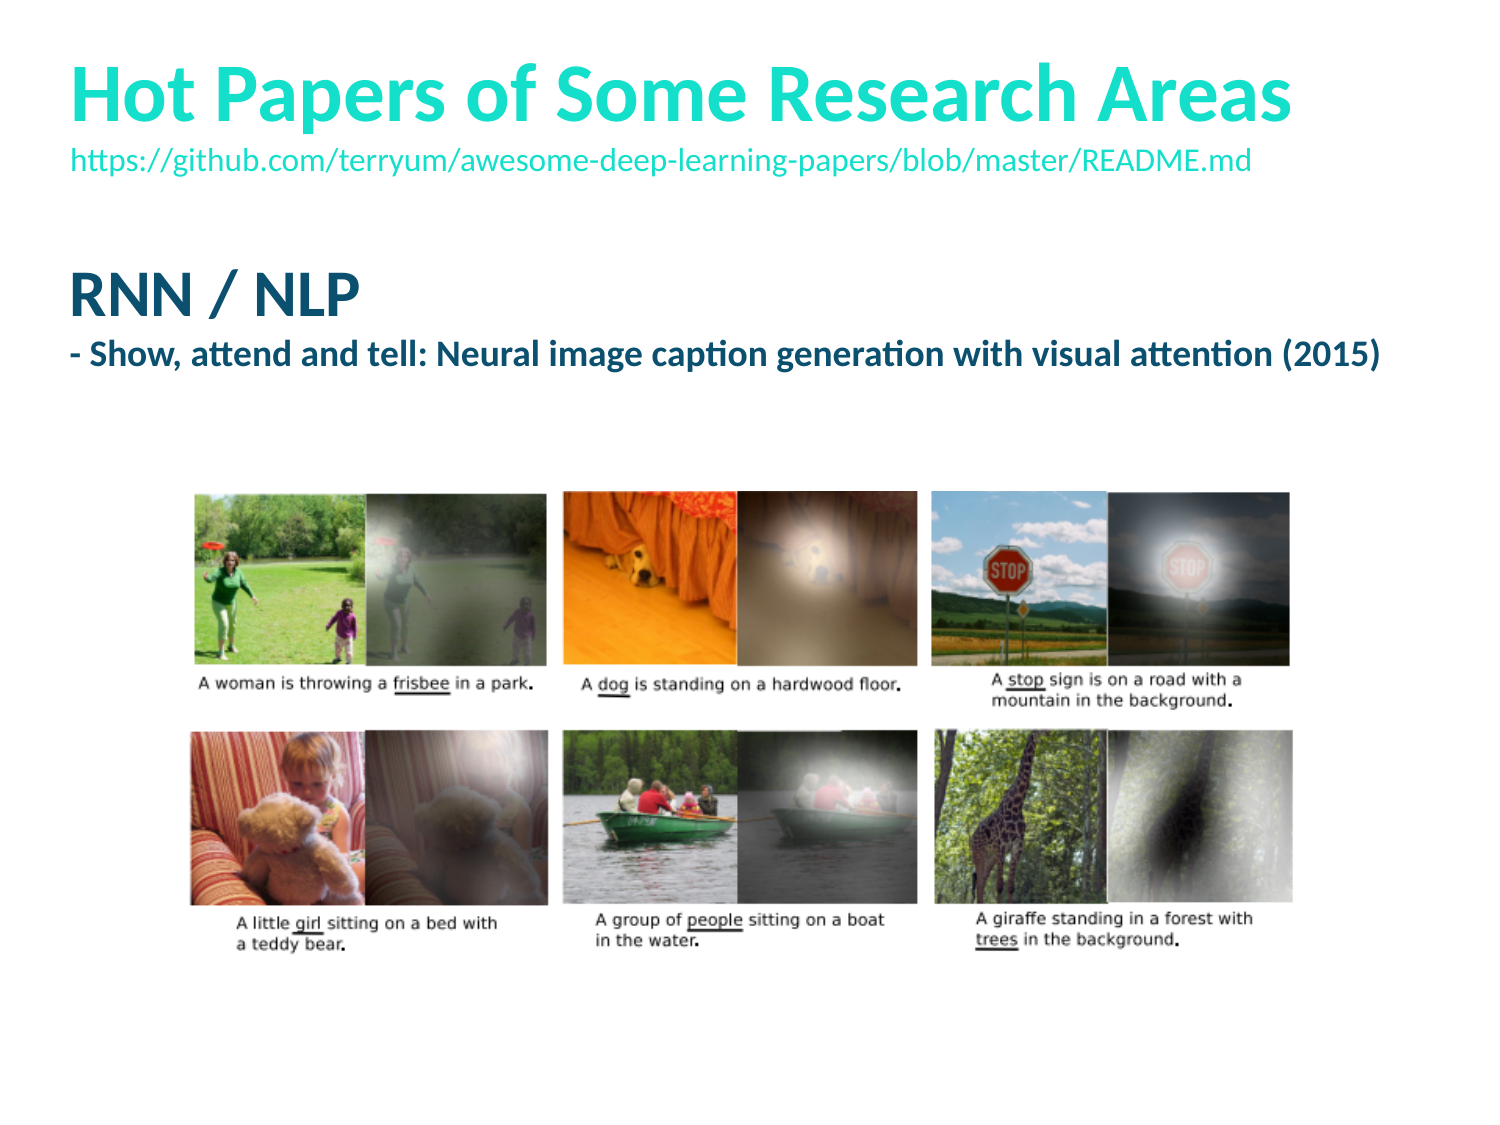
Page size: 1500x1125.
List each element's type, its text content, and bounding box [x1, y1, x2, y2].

text_box Hot Papers of Some Research Areas https://github.com/terryum/awesome-deep-learning-papers/blob/master/README.md [55, 30, 1310, 242]
picture [187, 491, 1304, 963]
text_box RNN / NLP - Show, attend and tell: Neural image caption generation with visual attention (2015) [54, 242, 1398, 507]
